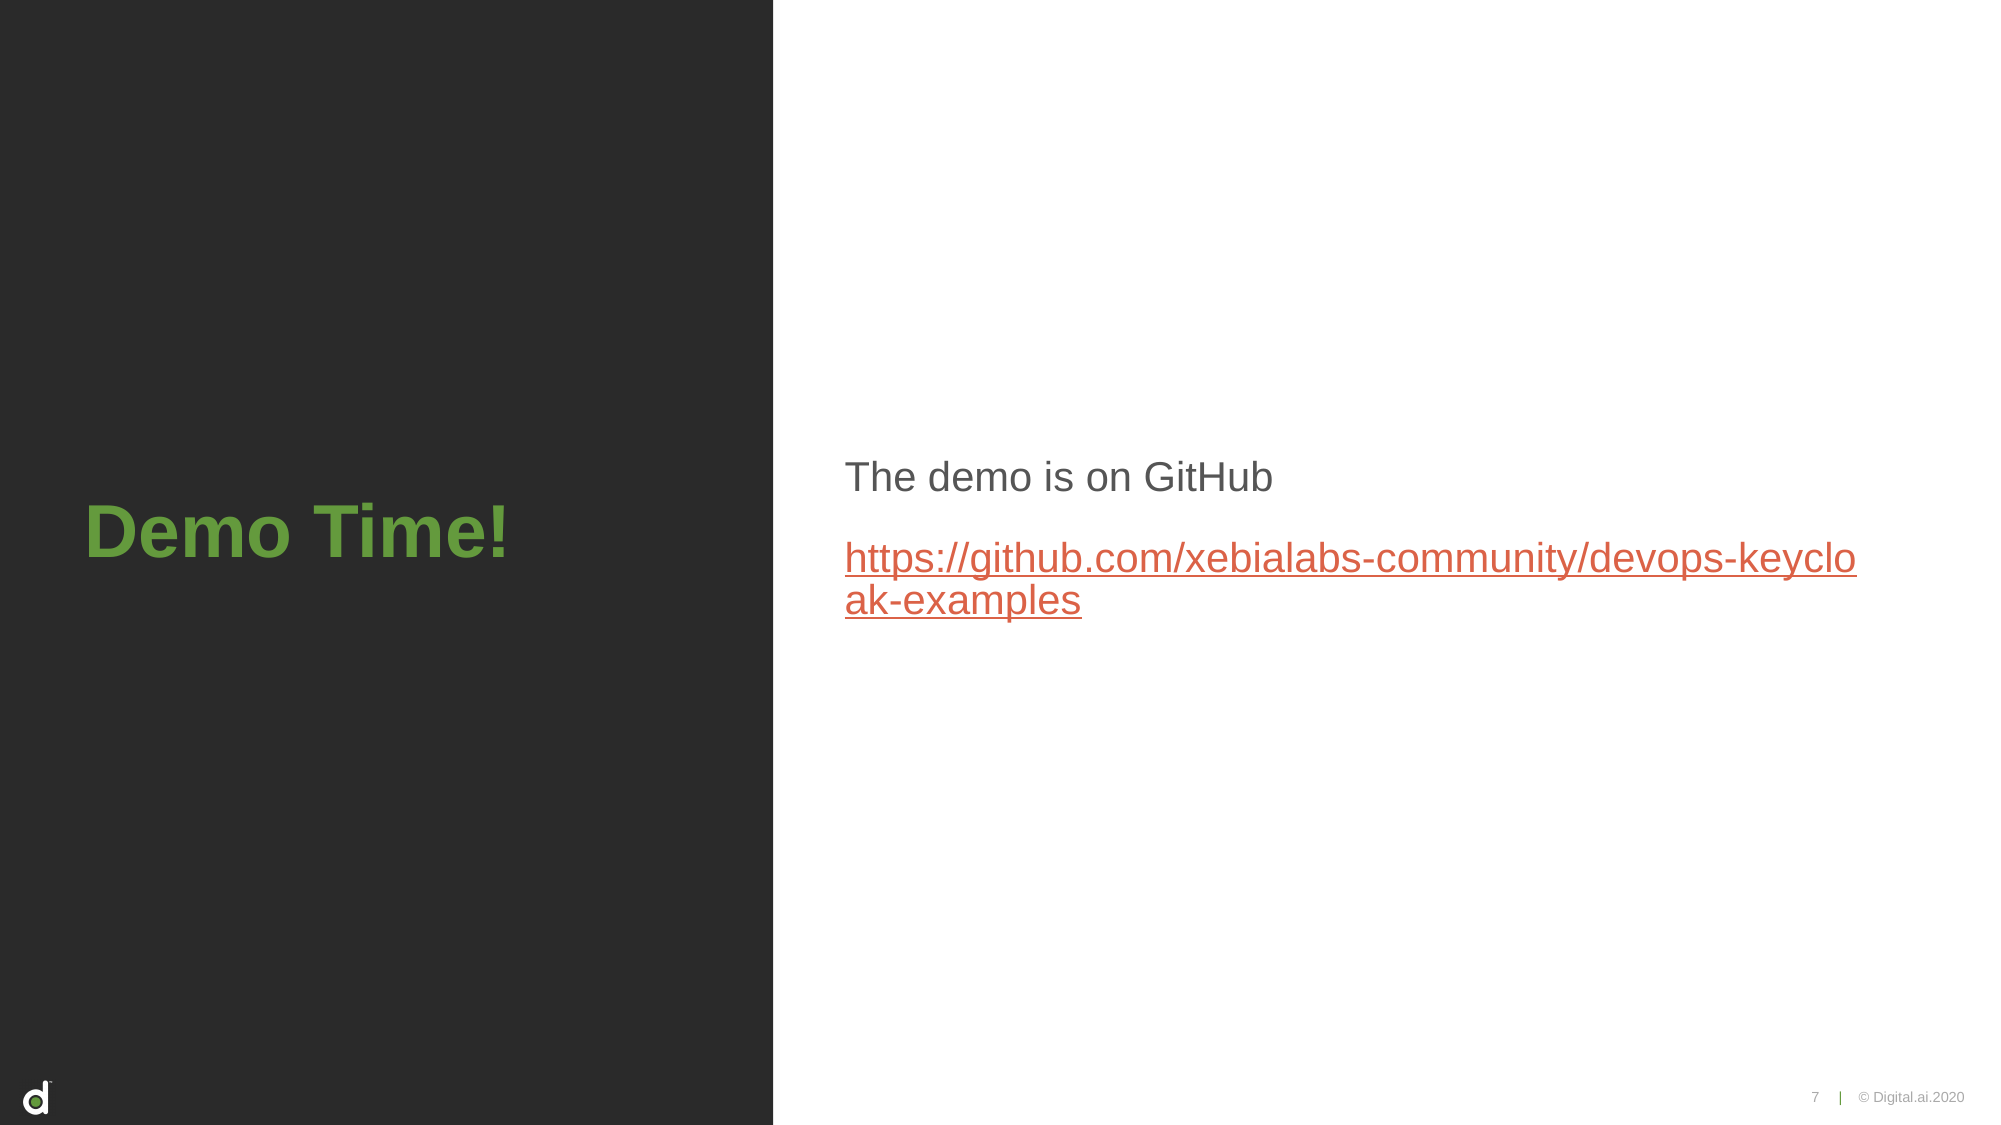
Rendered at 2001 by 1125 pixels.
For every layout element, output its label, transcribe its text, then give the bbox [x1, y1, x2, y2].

picture [19, 1079, 56, 1116]
list The demo is on GitHub https://github.com/xebialabs-community/devops-keycloak-examples [800, 442, 1895, 1125]
title Demo Time! [69, 130, 692, 936]
